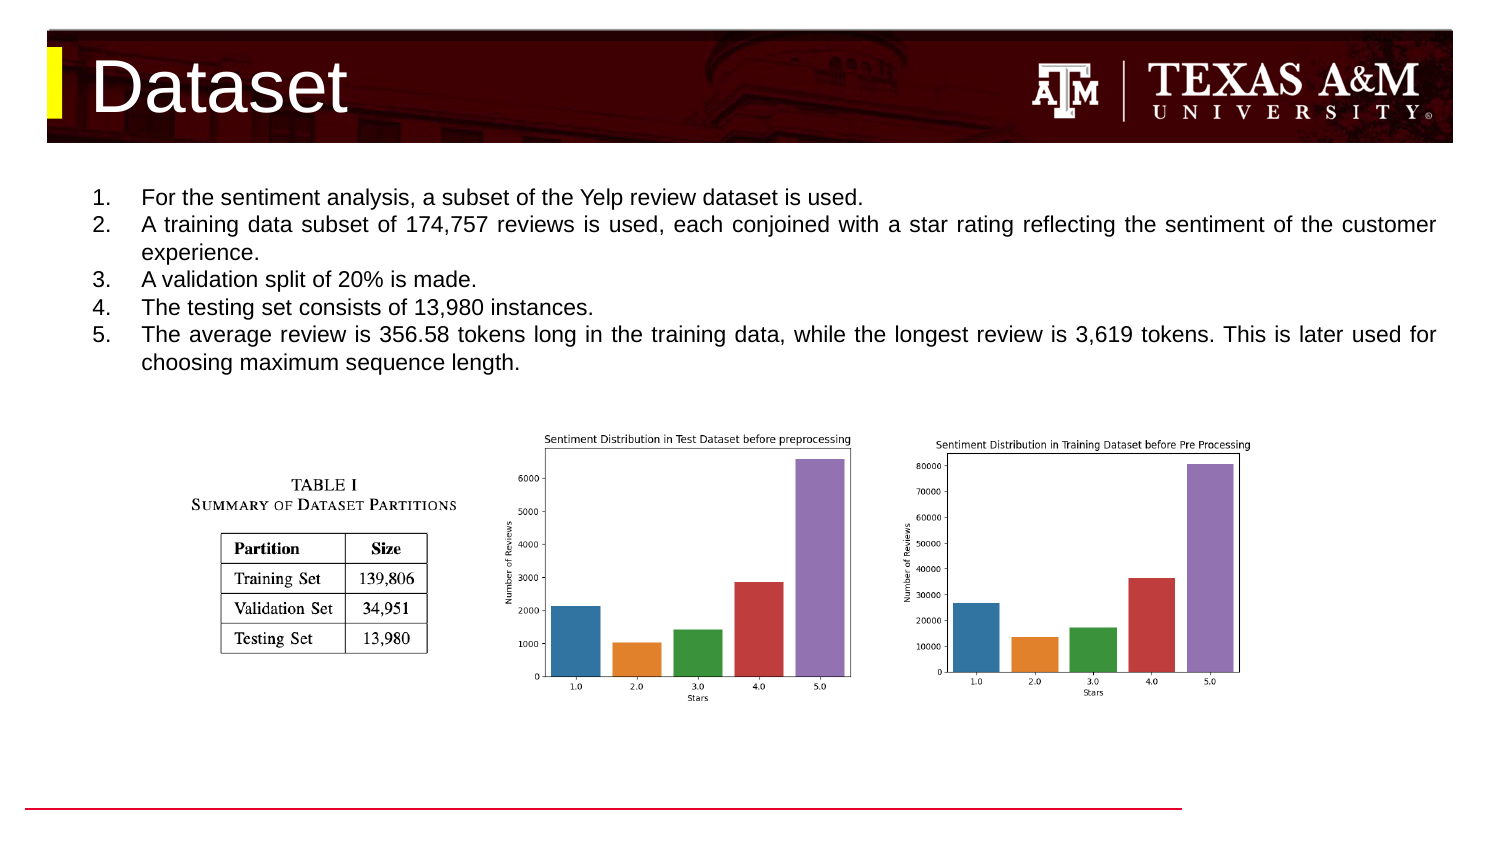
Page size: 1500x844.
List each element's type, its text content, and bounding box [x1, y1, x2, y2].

picture [118, 428, 857, 709]
picture [47, 28, 79, 143]
title Dataset [79, 12, 1026, 154]
picture [898, 434, 1257, 703]
picture [1026, 28, 1453, 143]
list For the sentiment analysis, a subset of the Yelp review dataset is used. A training data subset of 174,757 reviews is used, each conjoined with a star rating reflecting the sentiment of the customer experience. A validation split of 20% is made. The testing set consists of 13,980 instances. The average review is 356.58 tokens long in the training data, while the longest review is 3,619 tokens. This is later used for choosing maximum sequence length. [55, 176, 1449, 749]
